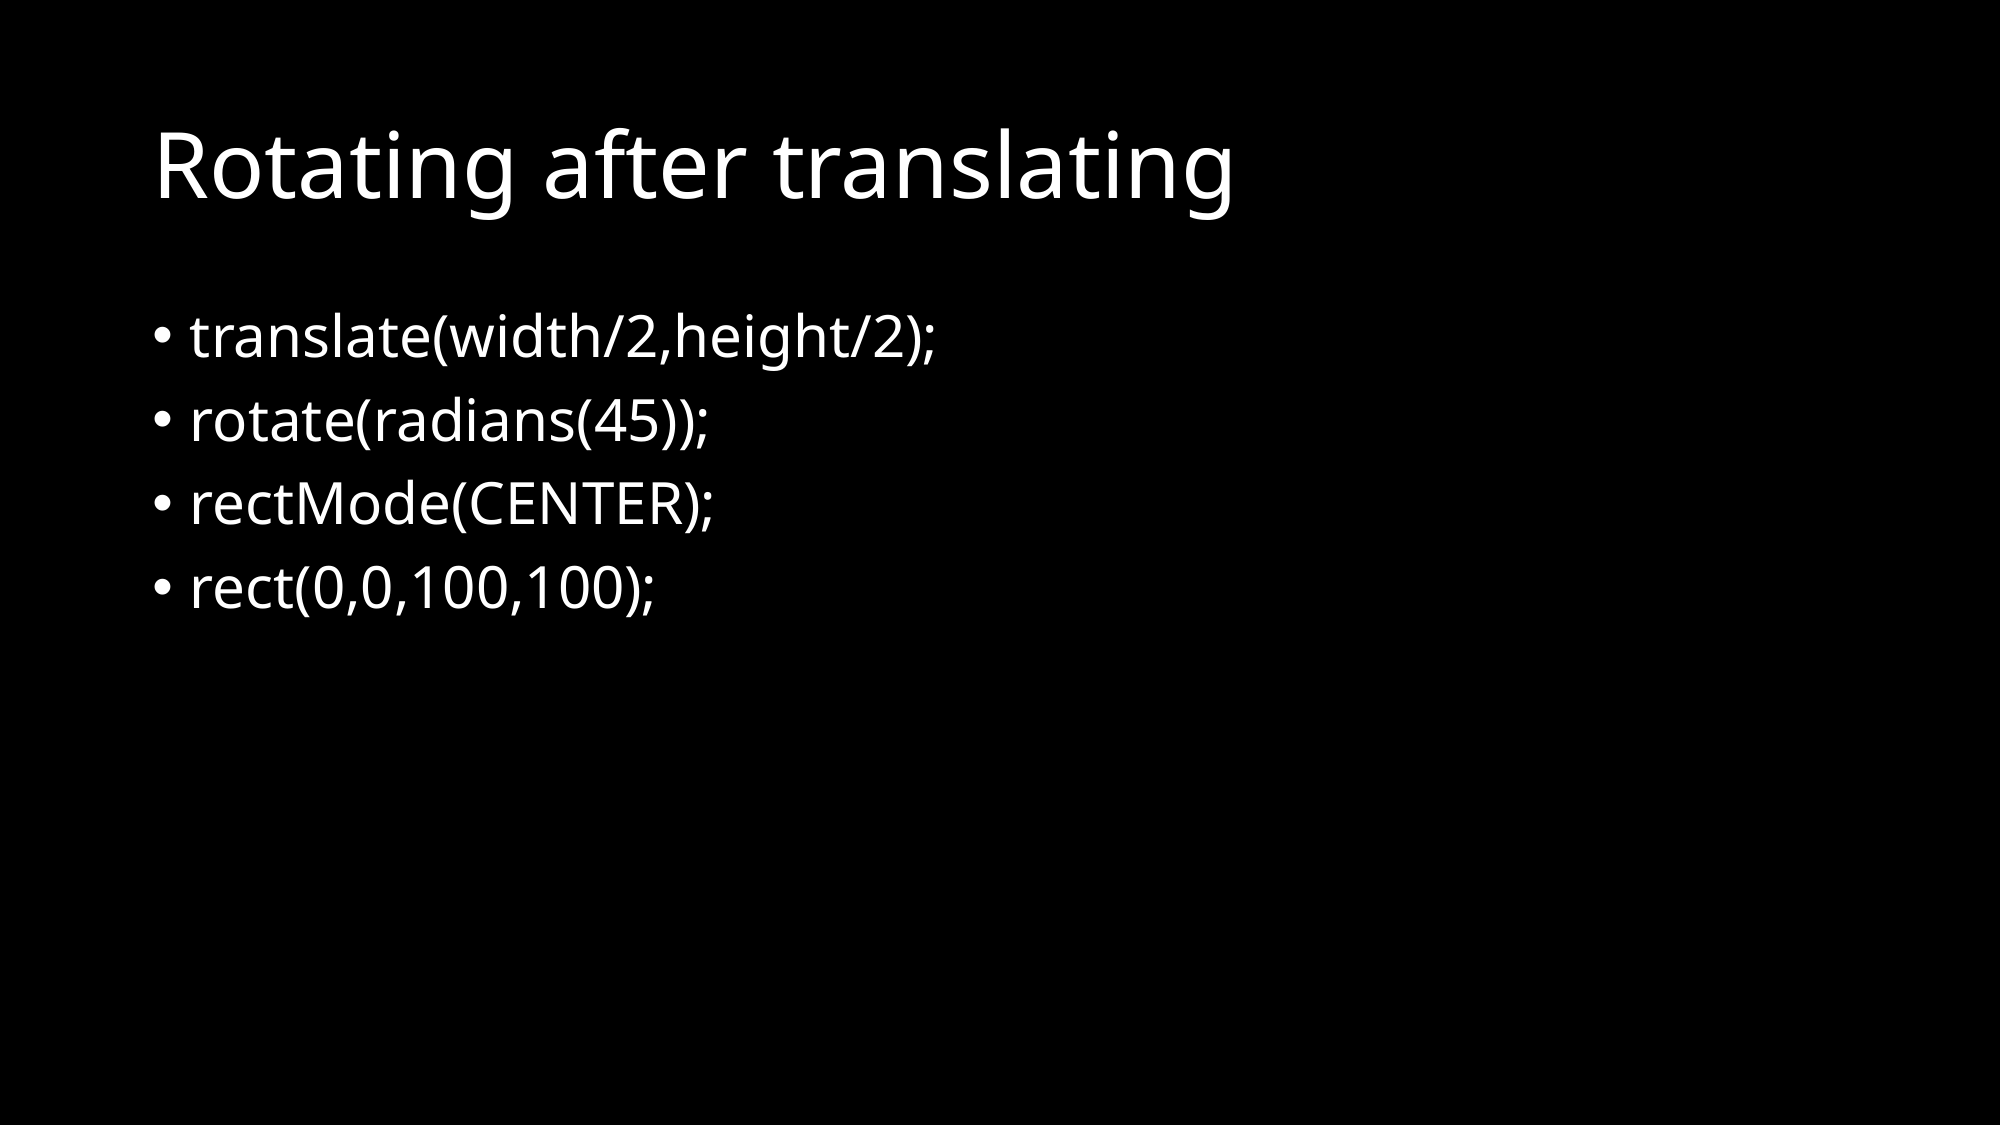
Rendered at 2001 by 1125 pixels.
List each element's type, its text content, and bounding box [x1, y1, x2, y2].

list translate(width/2,height/2); rotate(radians(45)); rectMode(CENTER); rect(0,0,100,100); [137, 299, 1863, 1014]
title Rotating after translating [137, 59, 1863, 278]
